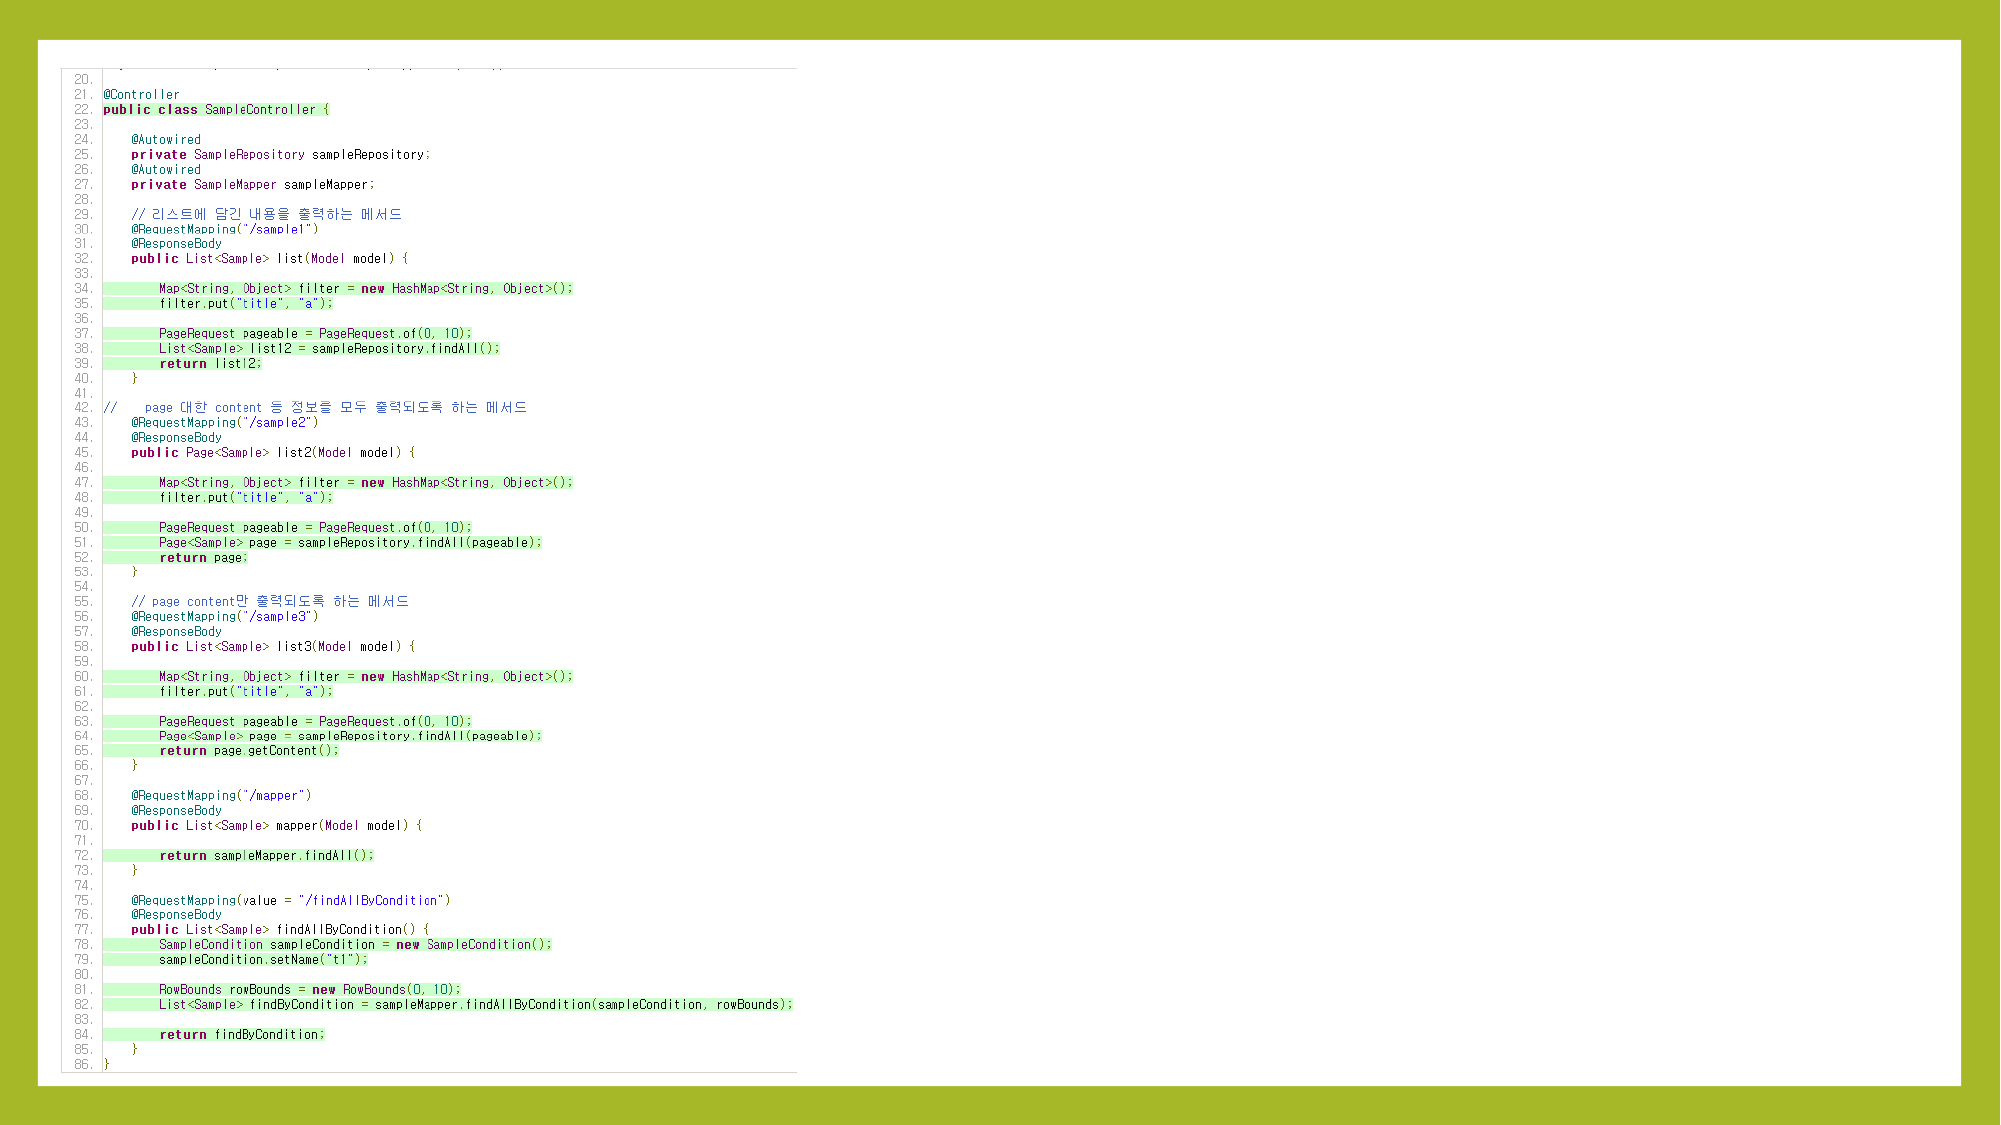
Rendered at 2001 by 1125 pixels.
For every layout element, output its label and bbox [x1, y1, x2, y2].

picture [60, 65, 798, 1074]
